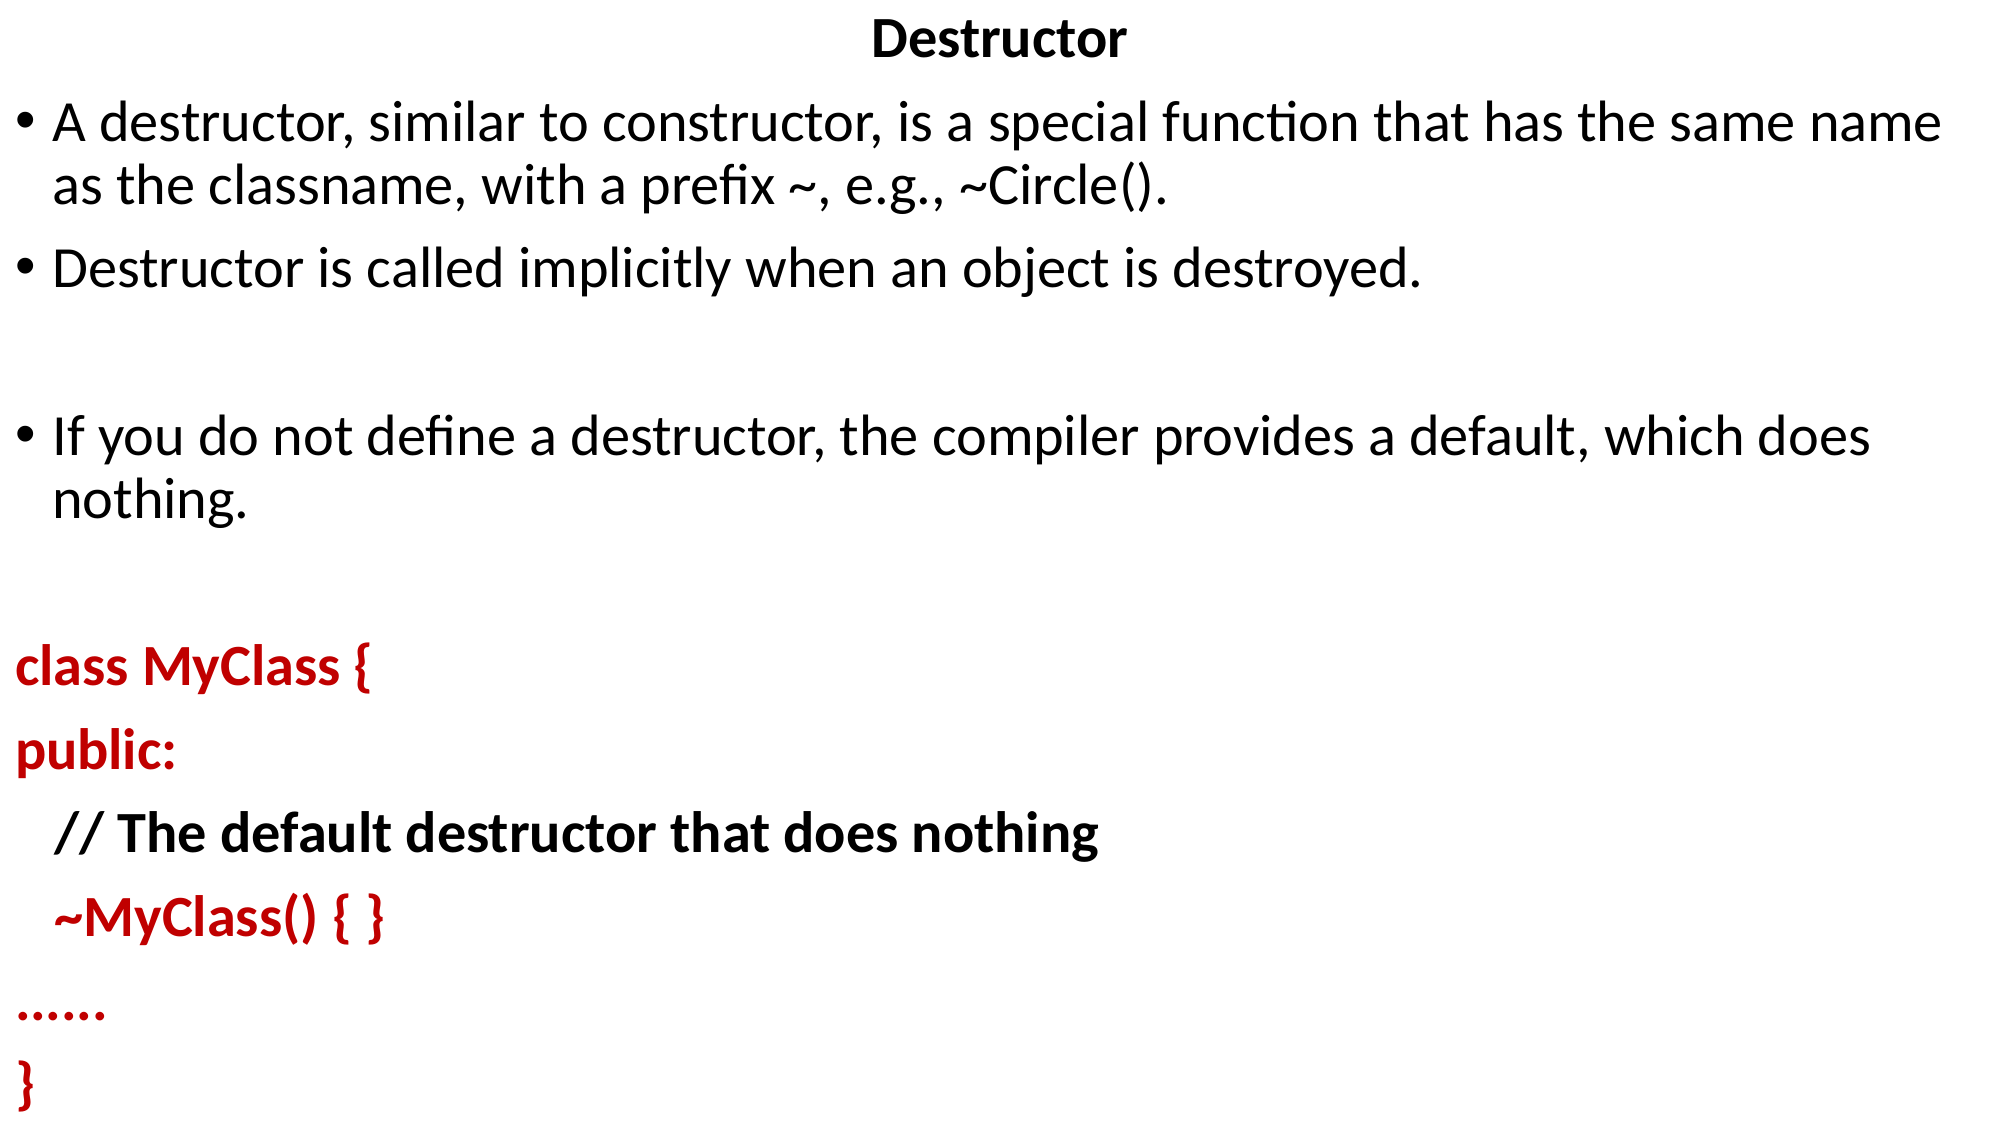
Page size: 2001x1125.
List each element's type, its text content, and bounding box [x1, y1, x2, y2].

list Destructor A destructor, similar to constructor, is a special function that has the same name as the classname, with a prefix ~, e.g., ~Circle(). Destructor is called implicitly when an object is destroyed. If you do not define a destructor, the compiler provides a default, which does nothing. class MyClass { public: // The default destructor that does nothing ~MyClass() { } ...... } [0, 0, 2000, 1125]
